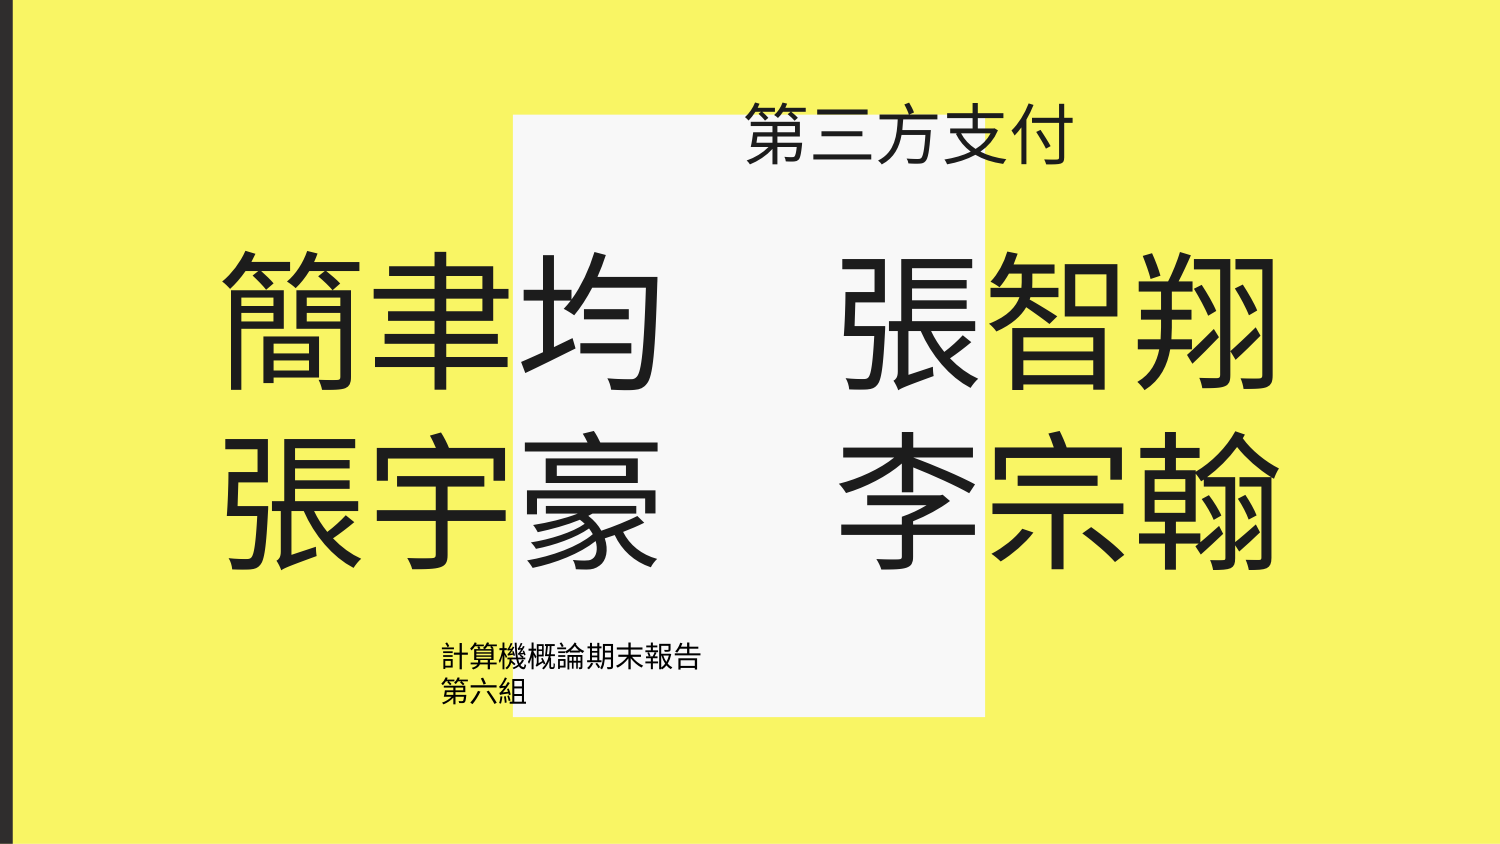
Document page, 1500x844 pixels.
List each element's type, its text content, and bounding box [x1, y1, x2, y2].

title 第三方支付 [584, 69, 1235, 198]
text_box 計算機概論期末報告 第六組 [425, 631, 1176, 716]
text_box 簡聿均 張智翔張宇豪 李宗翰 [182, 244, 1317, 573]
picture [0, 0, 1500, 844]
